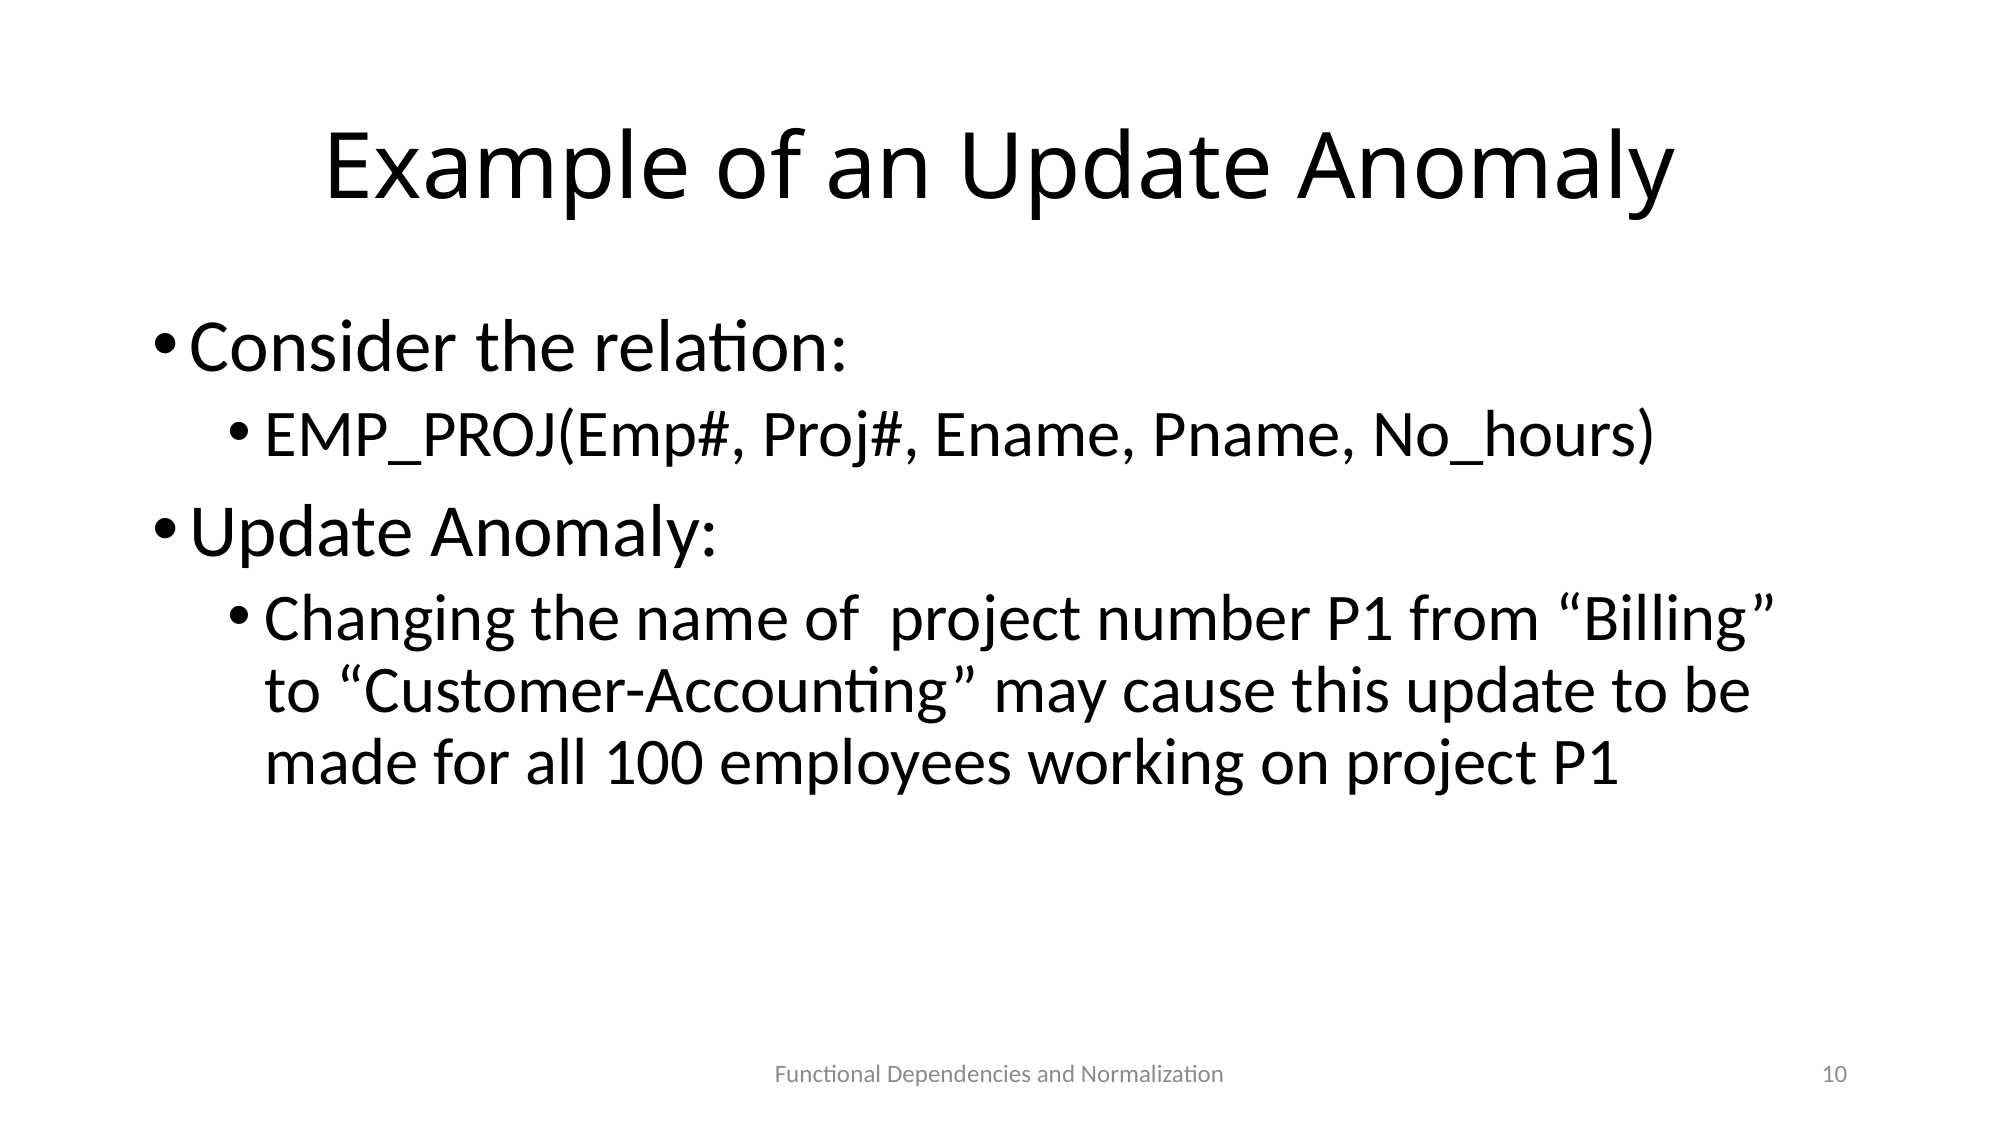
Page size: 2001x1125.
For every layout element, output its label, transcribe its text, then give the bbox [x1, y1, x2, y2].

list Consider the relation: EMP_PROJ(Emp#, Proj#, Ename, Pname, No_hours) Update Anomaly: Changing the name of project number P1 from “Billing” to “Customer-Accounting” may cause this update to be made for all 100 employees working on project P1 [137, 299, 1863, 1014]
slide_number 10 [1412, 1042, 1863, 1103]
footer Functional Dependencies and Normalization [662, 1042, 1338, 1103]
title Example of an Update Anomaly [137, 59, 1863, 278]
